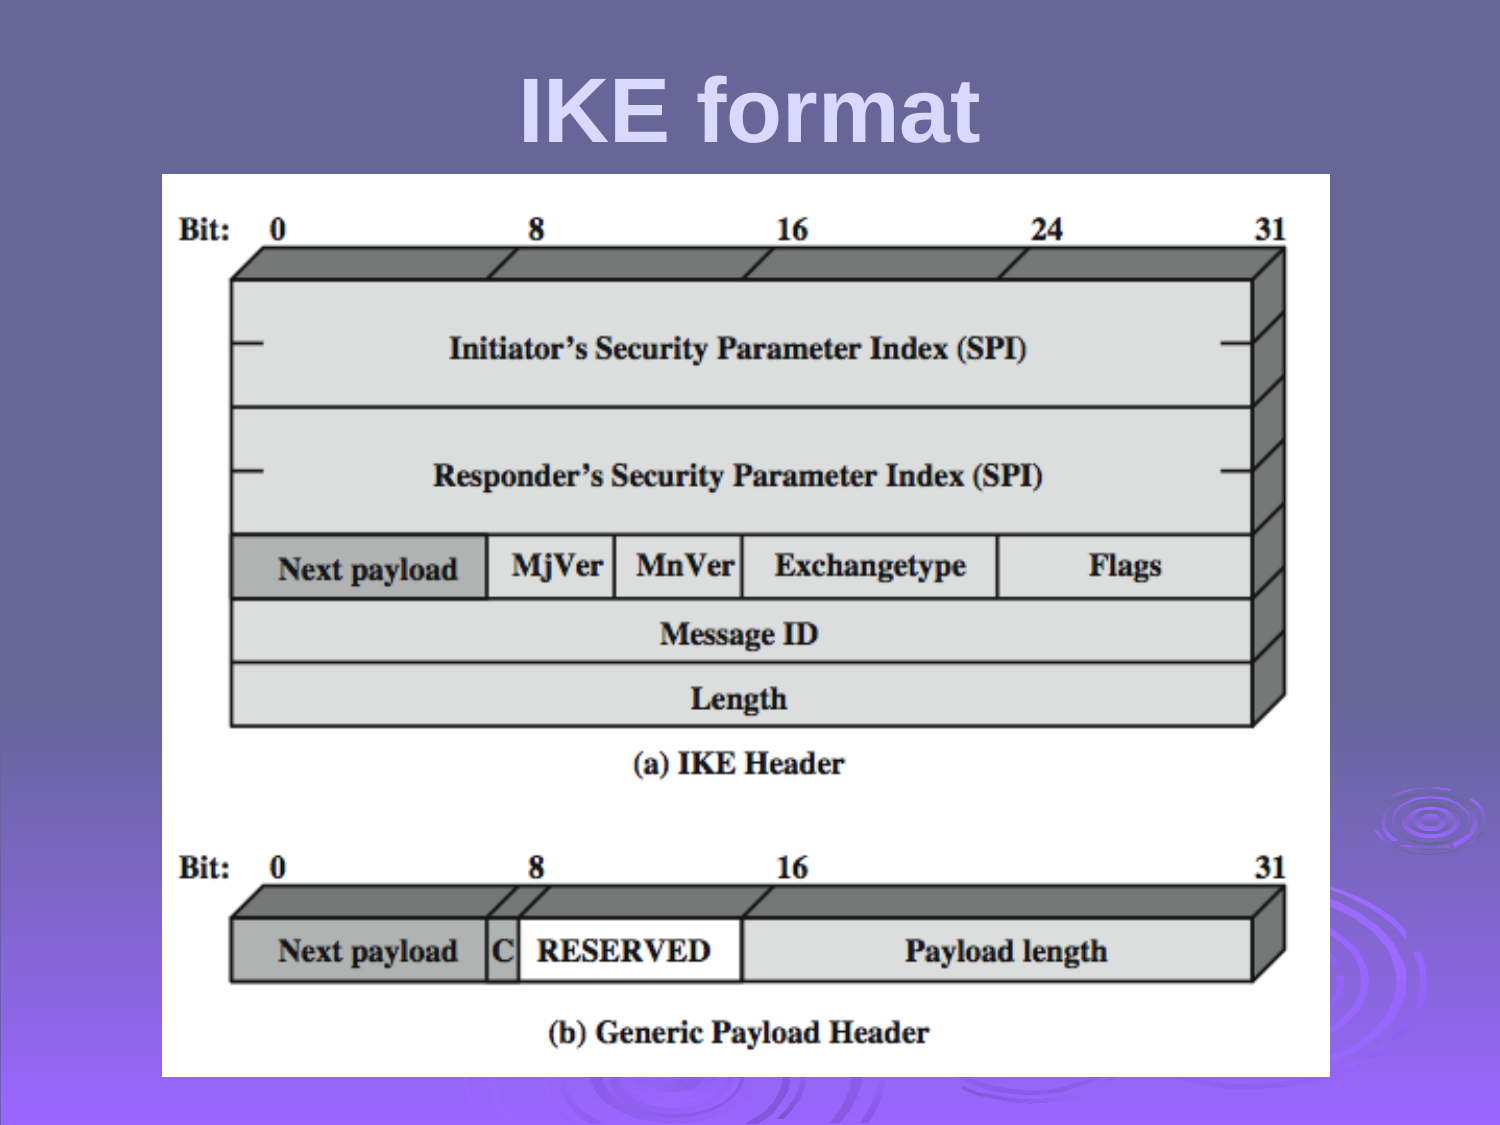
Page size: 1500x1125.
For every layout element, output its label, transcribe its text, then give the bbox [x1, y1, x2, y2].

picture [162, 174, 1330, 1078]
title IKE format [74, 24, 1426, 188]
